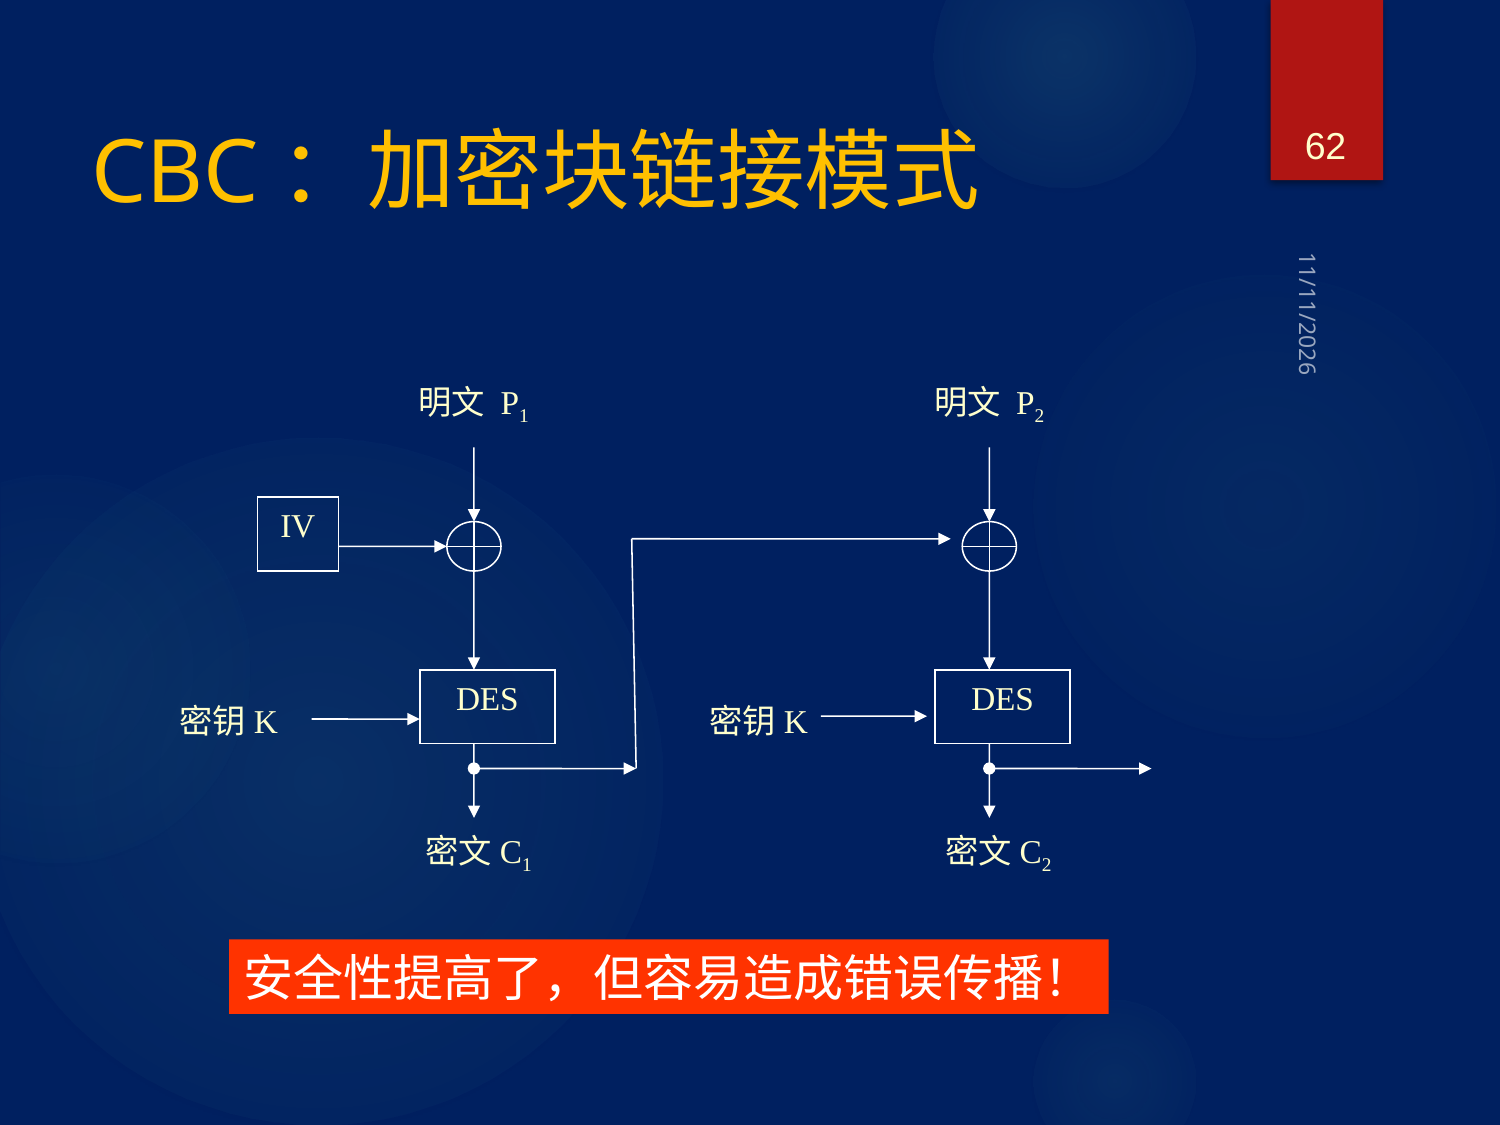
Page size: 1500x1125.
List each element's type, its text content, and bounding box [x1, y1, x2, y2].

text_box [446, 521, 502, 572]
text_box [467, 775, 481, 818]
text_box [983, 762, 1152, 775]
text_box [983, 572, 996, 670]
text_box [339, 540, 447, 553]
text_box 密钥K [690, 692, 827, 767]
text_box 明文 P2 [908, 373, 1071, 448]
text_box [467, 572, 481, 670]
text_box [983, 775, 996, 818]
text_box 明文 P1 [392, 373, 555, 448]
text_box [467, 762, 636, 775]
text_box DES [935, 669, 1071, 744]
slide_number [1292, 237, 1330, 400]
text_box 密钥K [147, 692, 310, 767]
text_box 安全性提高了，但容易造成错误传播！ [229, 939, 1109, 1014]
slide_number 62 [1273, 48, 1378, 175]
text_box DES [419, 669, 555, 744]
text_box [632, 532, 951, 546]
text_box [820, 709, 928, 723]
title CBC：加密块链接模式 [76, 107, 1234, 243]
text_box [962, 521, 1017, 572]
text_box [311, 712, 420, 726]
text_box [467, 447, 481, 522]
text_box 密文C2 [903, 822, 1093, 894]
text_box 密文C1 [383, 822, 574, 882]
text_box [983, 447, 996, 522]
text_box IV [257, 496, 339, 572]
